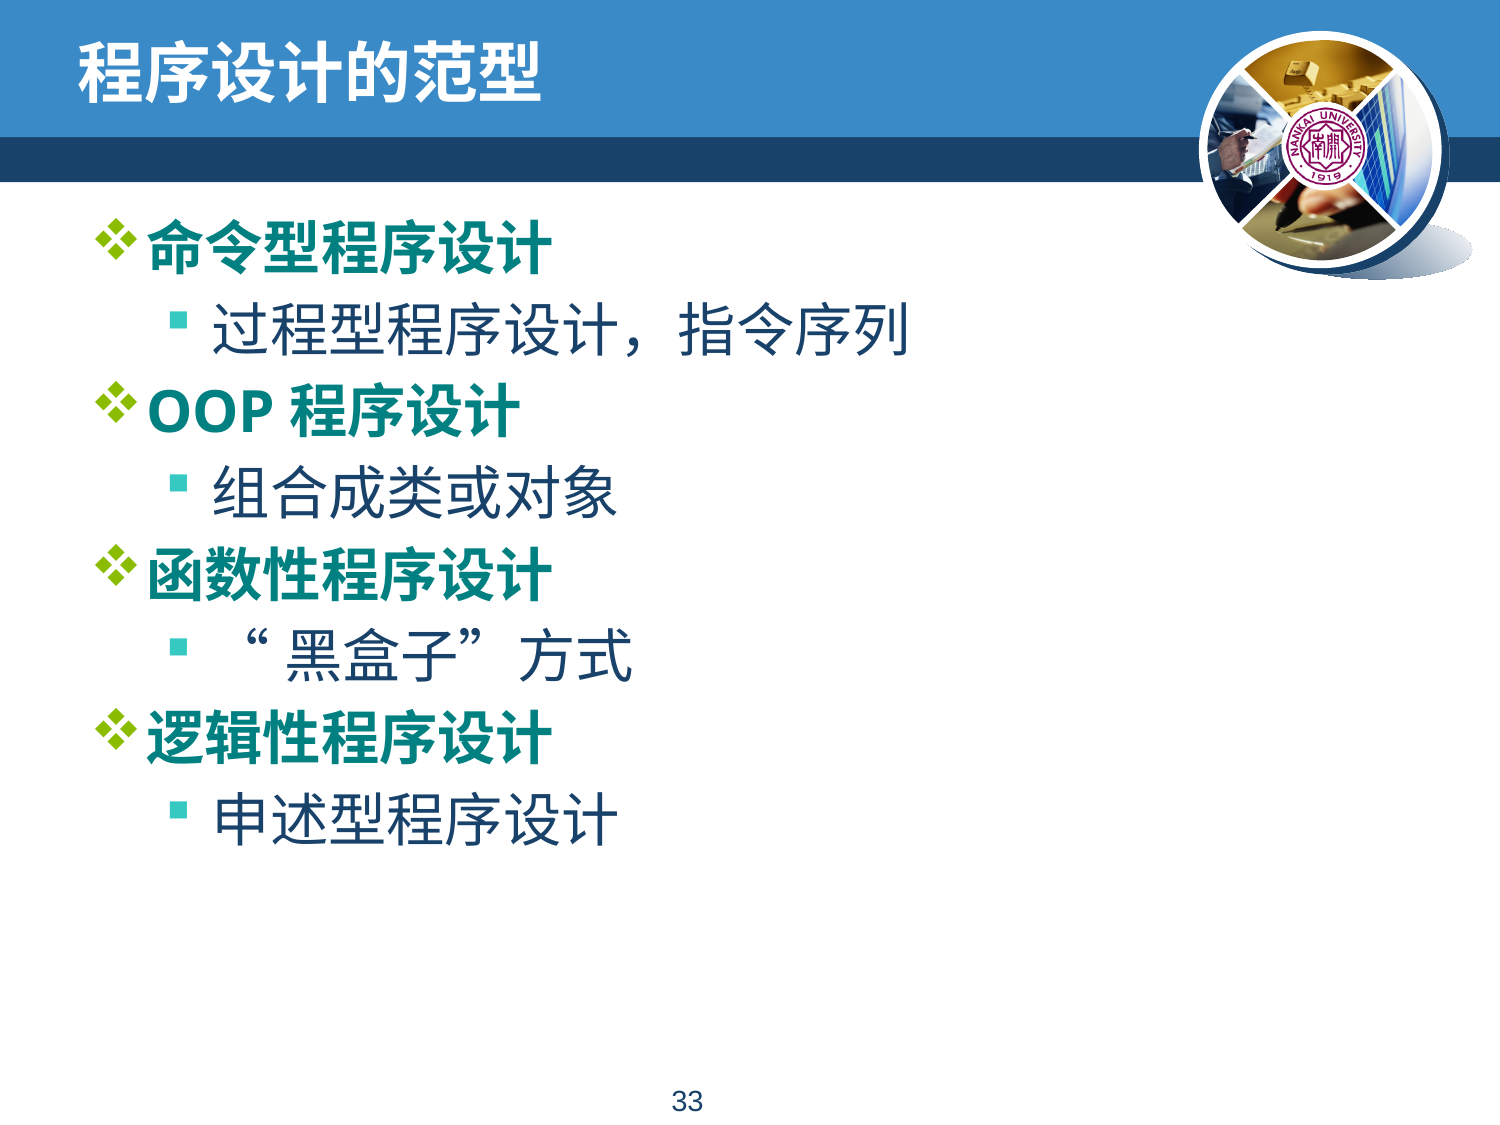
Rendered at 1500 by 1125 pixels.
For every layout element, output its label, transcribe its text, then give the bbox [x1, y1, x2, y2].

slide_number 32 [512, 1074, 863, 1114]
list 命令型程序设计 过程型程序设计，指令序列 OOP程序设计 组合成类或对象 函数性程序设计 “黑盒子”方式 逻辑性程序设计 申述型程序设计 [75, 203, 1425, 1065]
title 程序设计的范型 [62, 24, 1275, 118]
picture [1207, 40, 1433, 203]
